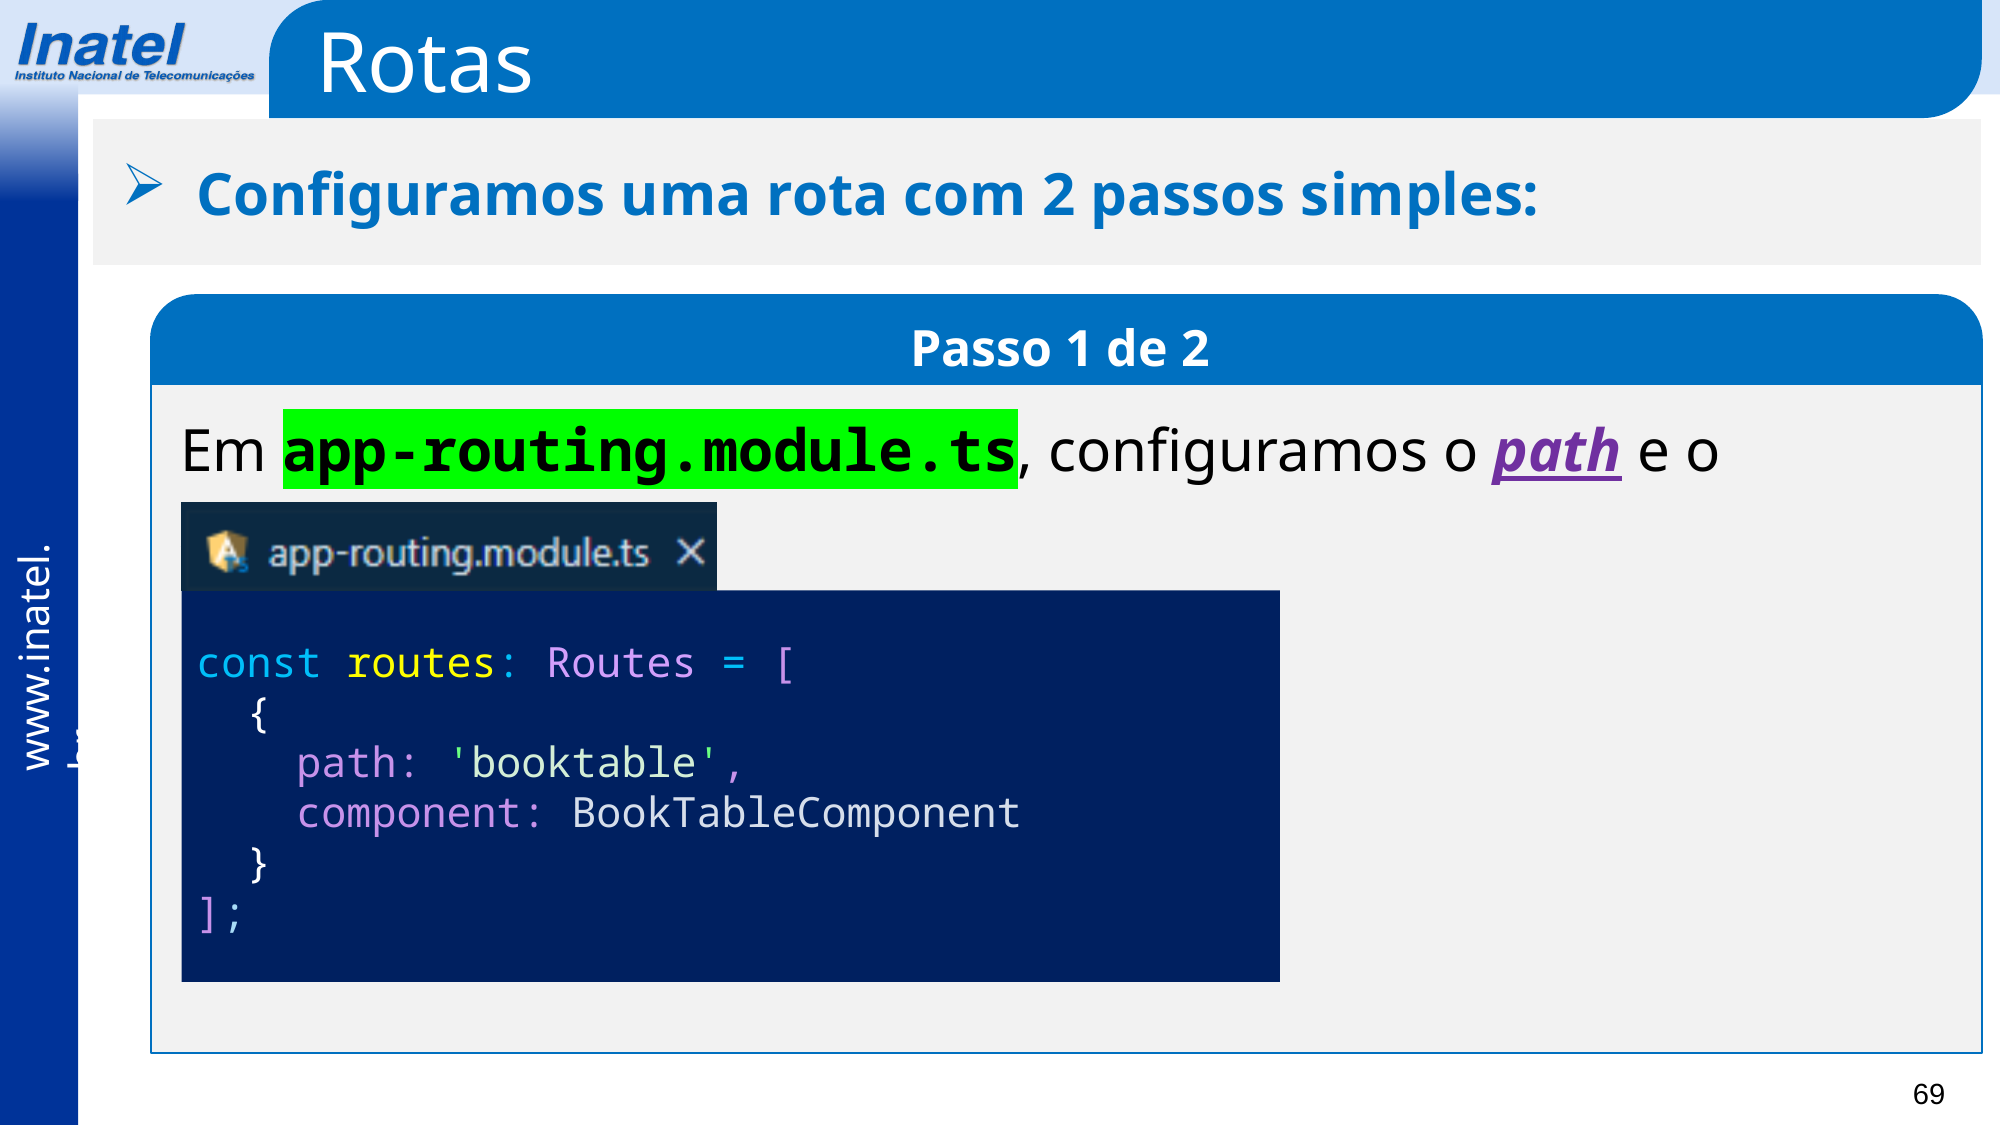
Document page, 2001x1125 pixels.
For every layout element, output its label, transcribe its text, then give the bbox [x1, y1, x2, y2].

text_box Rotas [268, 0, 1983, 120]
text_box Em app-routing.module.ts, configuramos o path e o component: [151, 385, 1982, 1053]
text_box Passo 1 de 2 [150, 294, 1983, 385]
picture [12, 20, 258, 85]
picture [181, 502, 717, 591]
text_box Configuramos uma rota com 2 passos simples: [92, 118, 1982, 266]
text_box const routes: Routes = [ { path: 'booktable', component: BookTableComponent } ]; [181, 589, 1281, 983]
